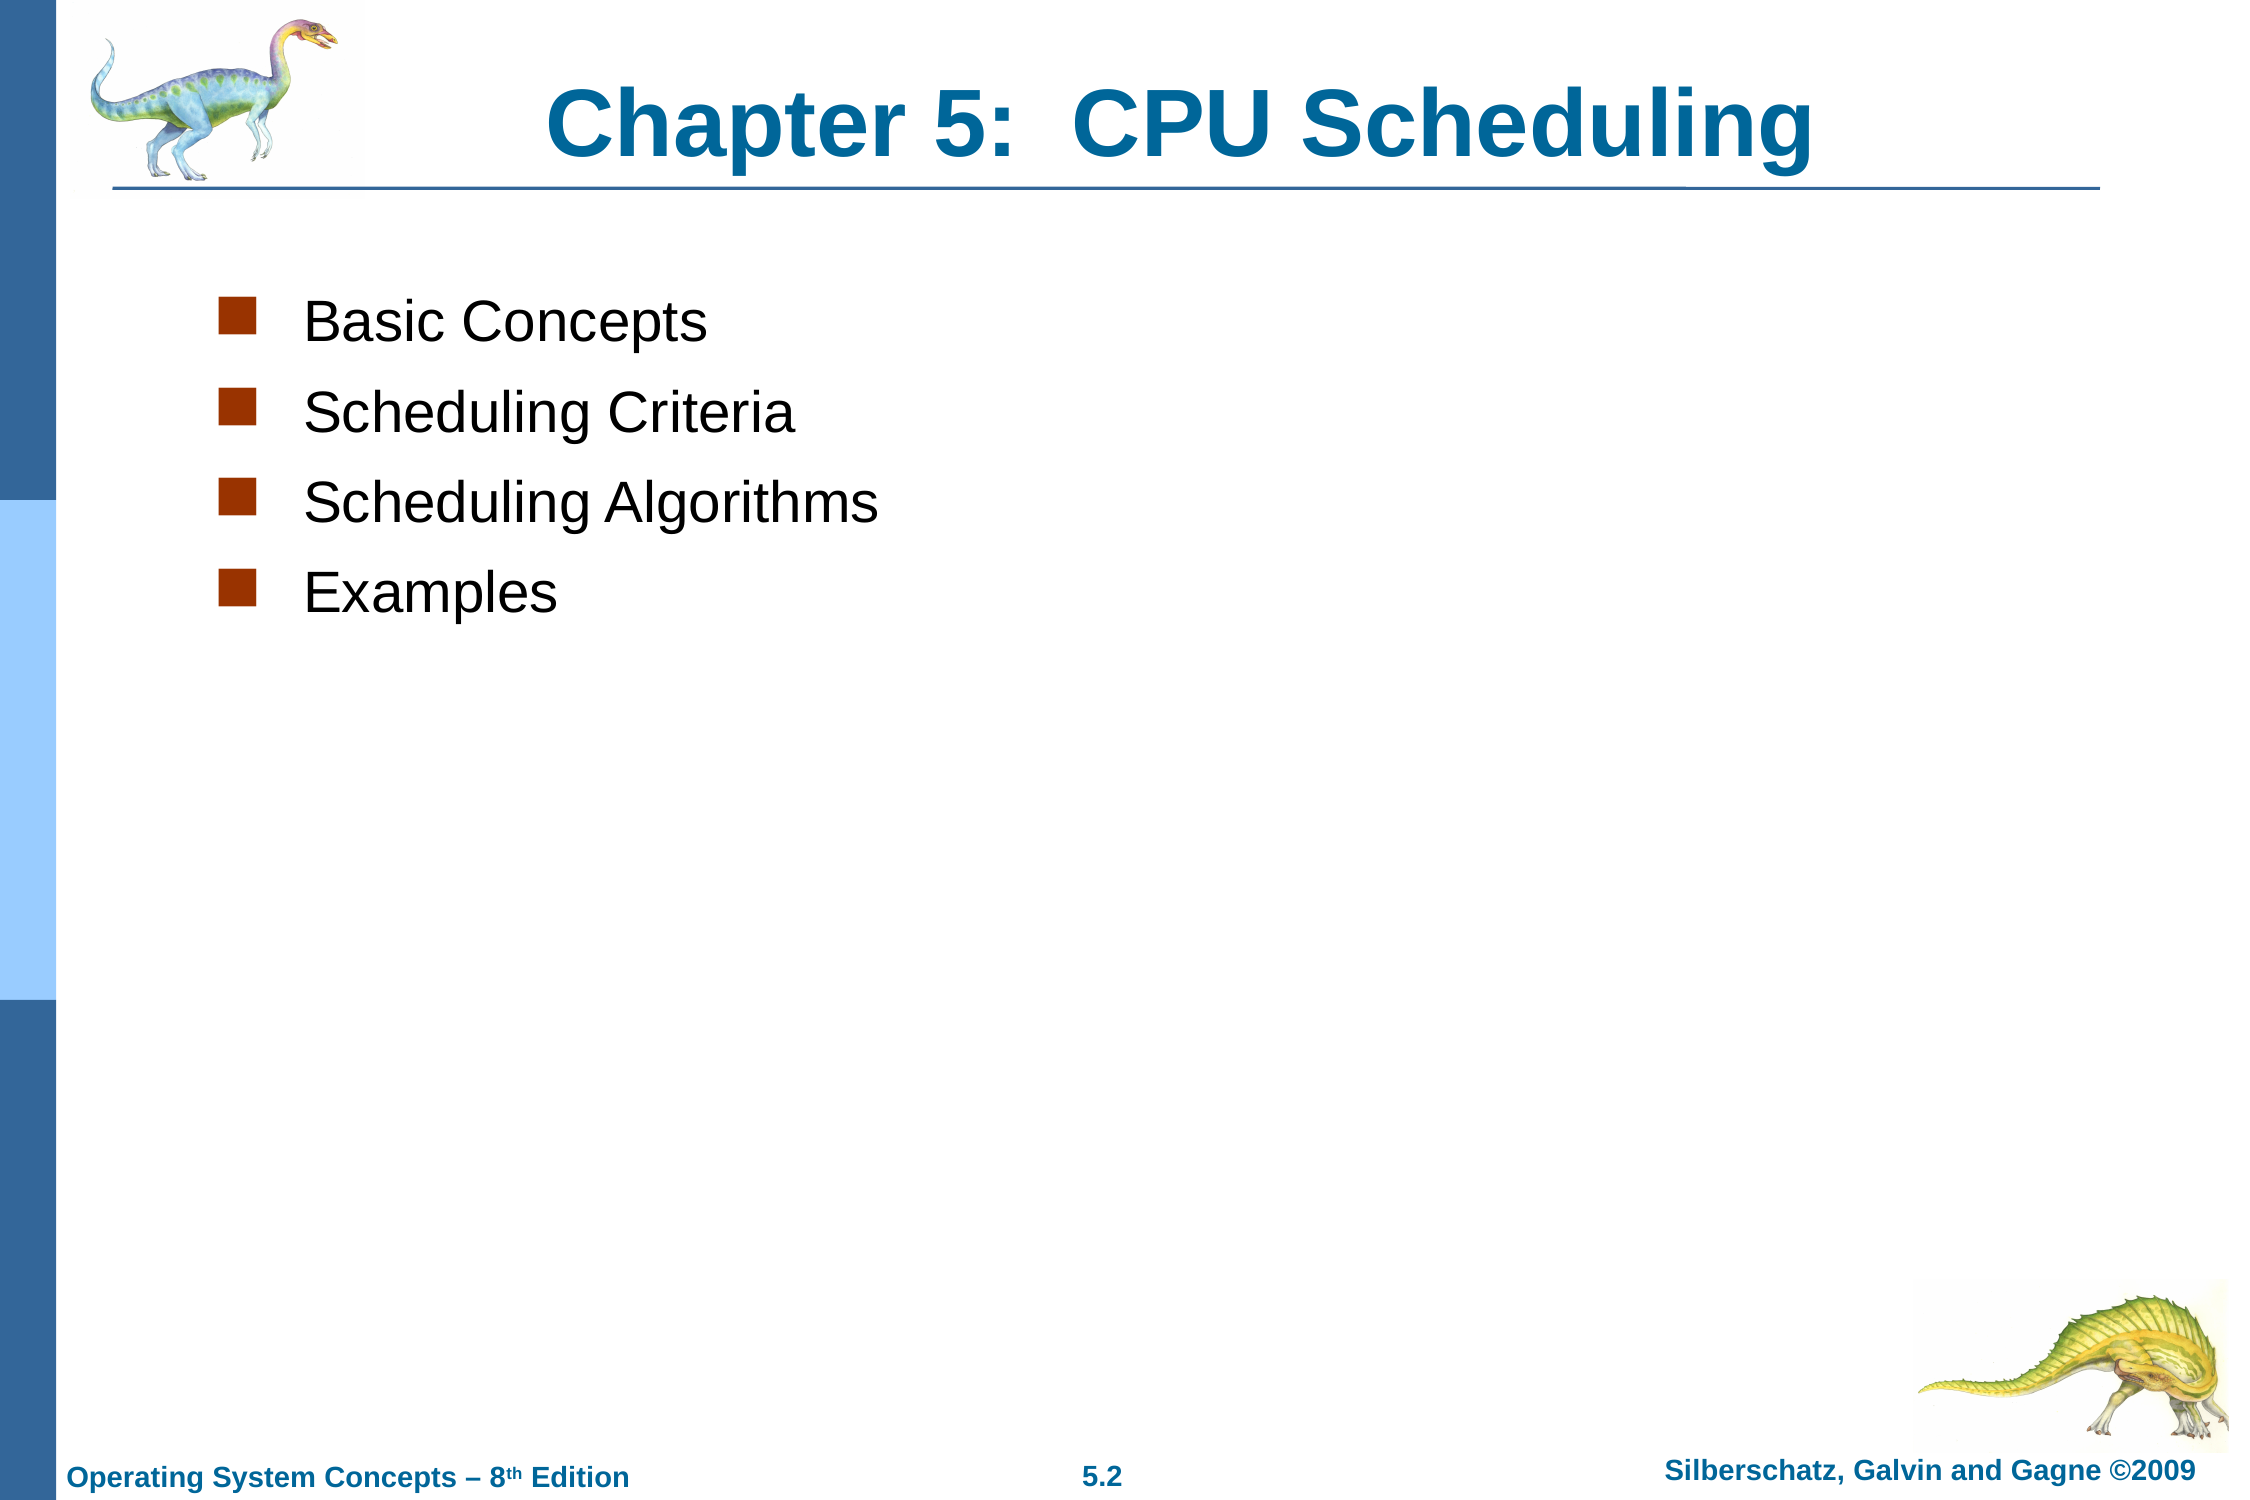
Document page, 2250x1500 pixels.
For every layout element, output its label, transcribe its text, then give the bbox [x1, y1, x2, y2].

list Basic Concepts Scheduling Criteria Scheduling Algorithms Examples [201, 272, 2007, 1099]
title Chapter 5: CPU Scheduling [224, 60, 2138, 187]
picture [70, 0, 365, 199]
picture [1913, 1279, 2229, 1453]
